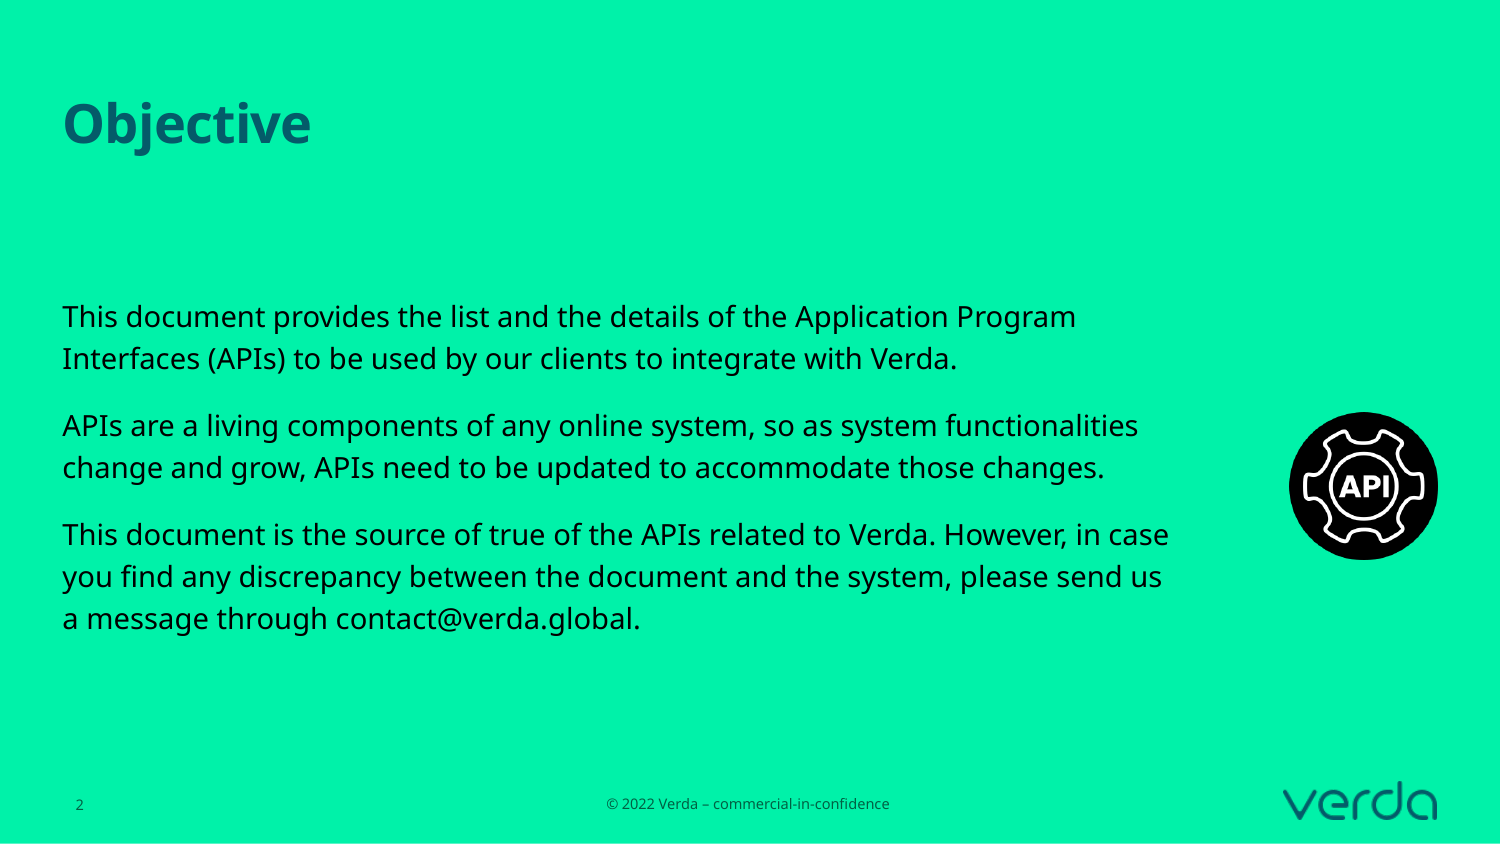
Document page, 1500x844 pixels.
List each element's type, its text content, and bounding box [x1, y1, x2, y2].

picture [1289, 412, 1438, 560]
picture [1283, 781, 1437, 820]
title Objective [62, 48, 1438, 156]
text_box This document provides the list and the details of the Application Program Interfaces (APIs) to be used by our clients to integrate with Verda. APIs are a living components of any online system, so as system functionalities change and grow, APIs need to be updated to accommodate those changes. This document is the source of true of the APIs related to Verda. However, in case you find any discrepancy between the document and the system, please send us a message through contact@verda.global. [62, 284, 1186, 643]
